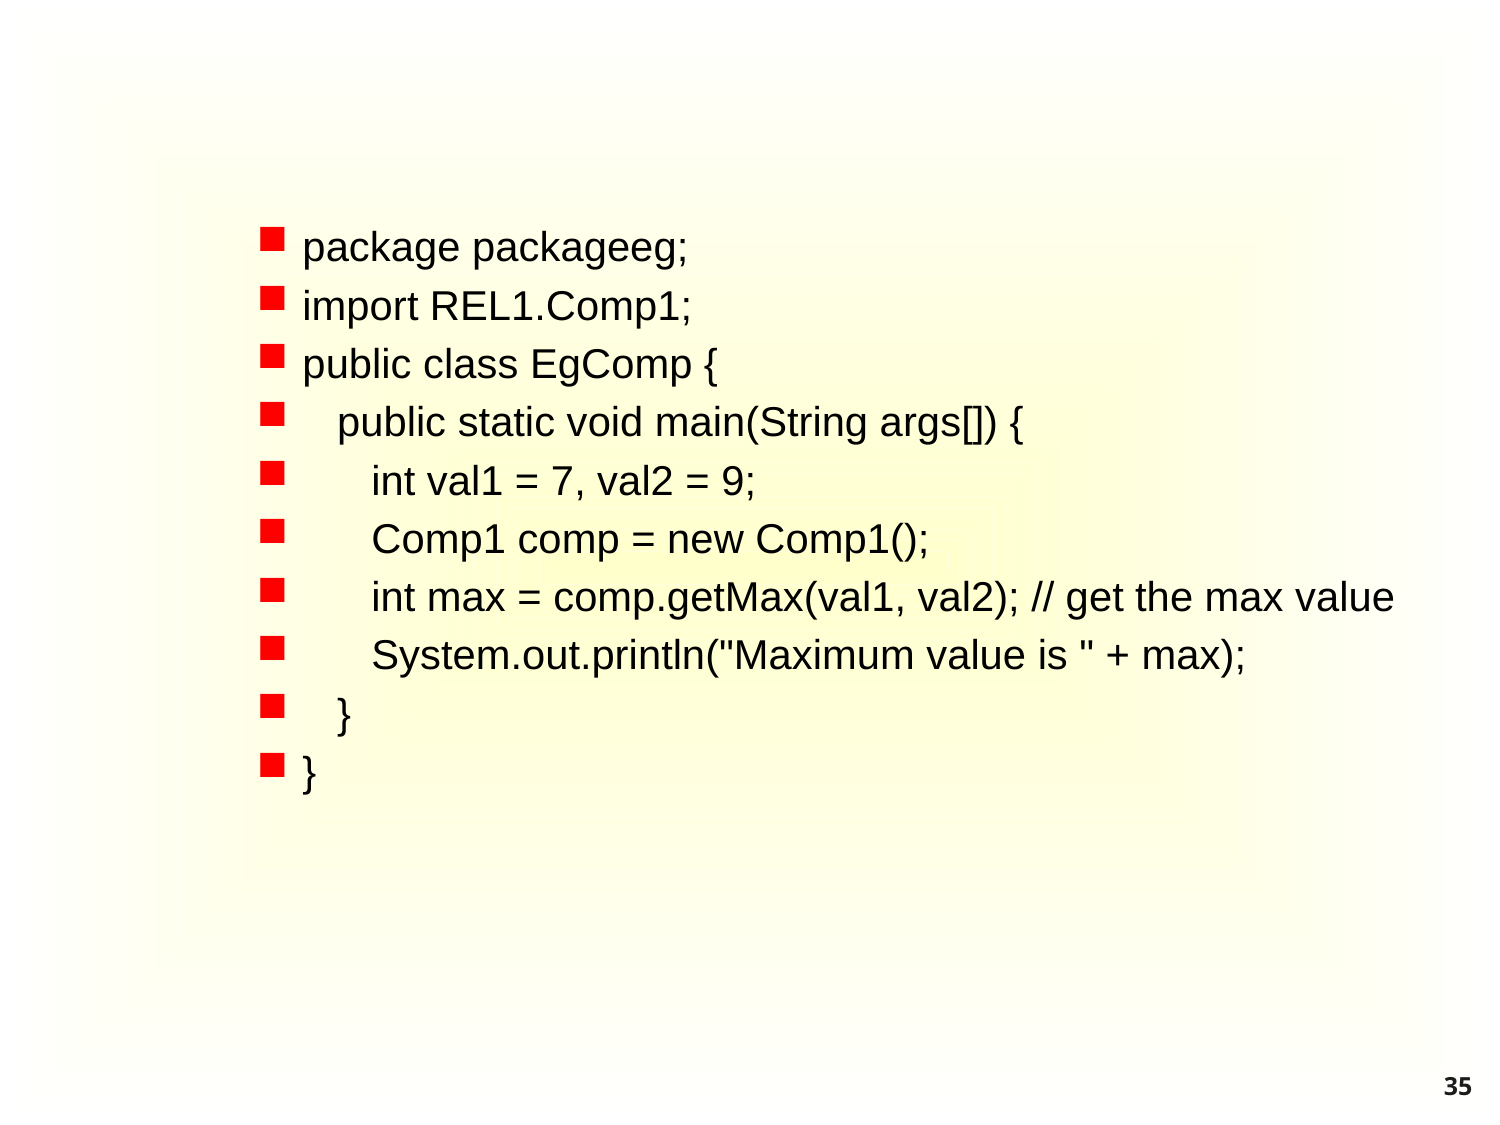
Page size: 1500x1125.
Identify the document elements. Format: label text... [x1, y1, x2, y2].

list package packageeg; import REL1.Comp1; public class EgComp { public static void main(String args[]) { int val1 = 7, val2 = 9; Comp1 comp = new Comp1(); int max = comp.getMax(val1, val2); // get the max value System.out.println("Maximum value is " + max); } } [199, 212, 1476, 1001]
slide_number 35 [1399, 1087, 1488, 1113]
